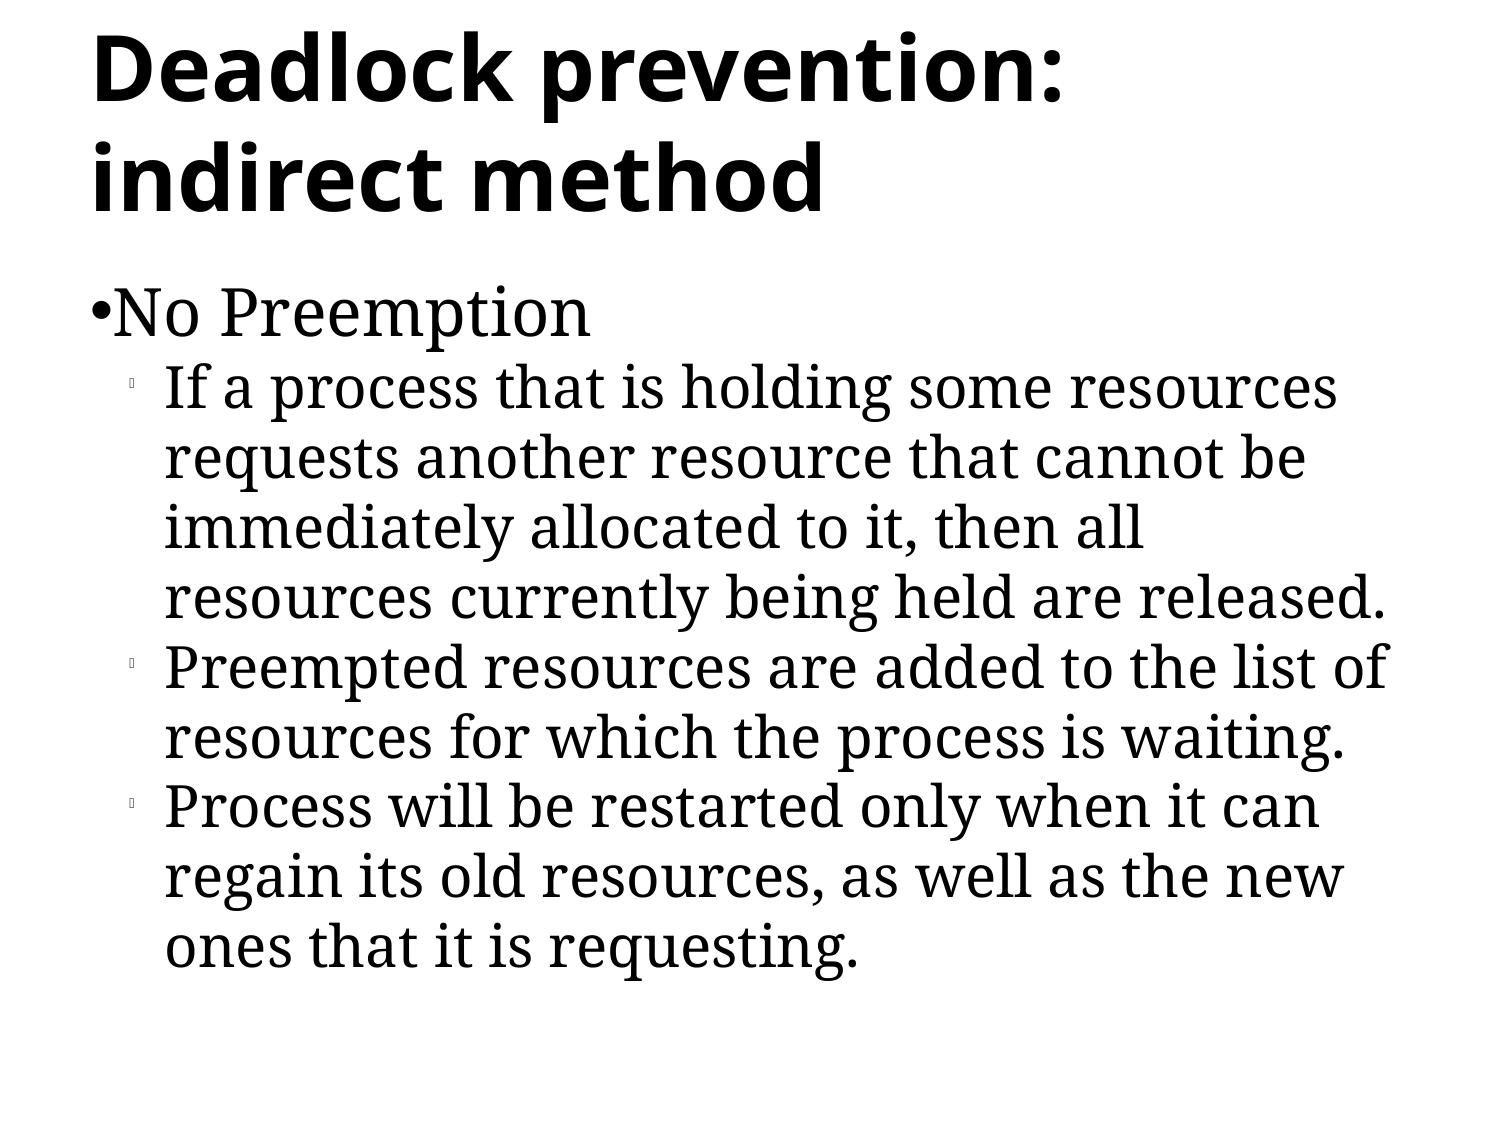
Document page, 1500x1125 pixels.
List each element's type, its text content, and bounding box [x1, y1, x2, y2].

text_box Deadlock prevention: indirect method [74, 50, 1425, 238]
text_box No Preemption If a process that is holding some resources requests another resource that cannot be immediately allocated to it, then all resources currently being held are released. Preempted resources are added to the list of resources for which the process is waiting. Process will be restarted only when it can regain its old resources, as well as the new ones that it is requesting. [74, 262, 1425, 1005]
